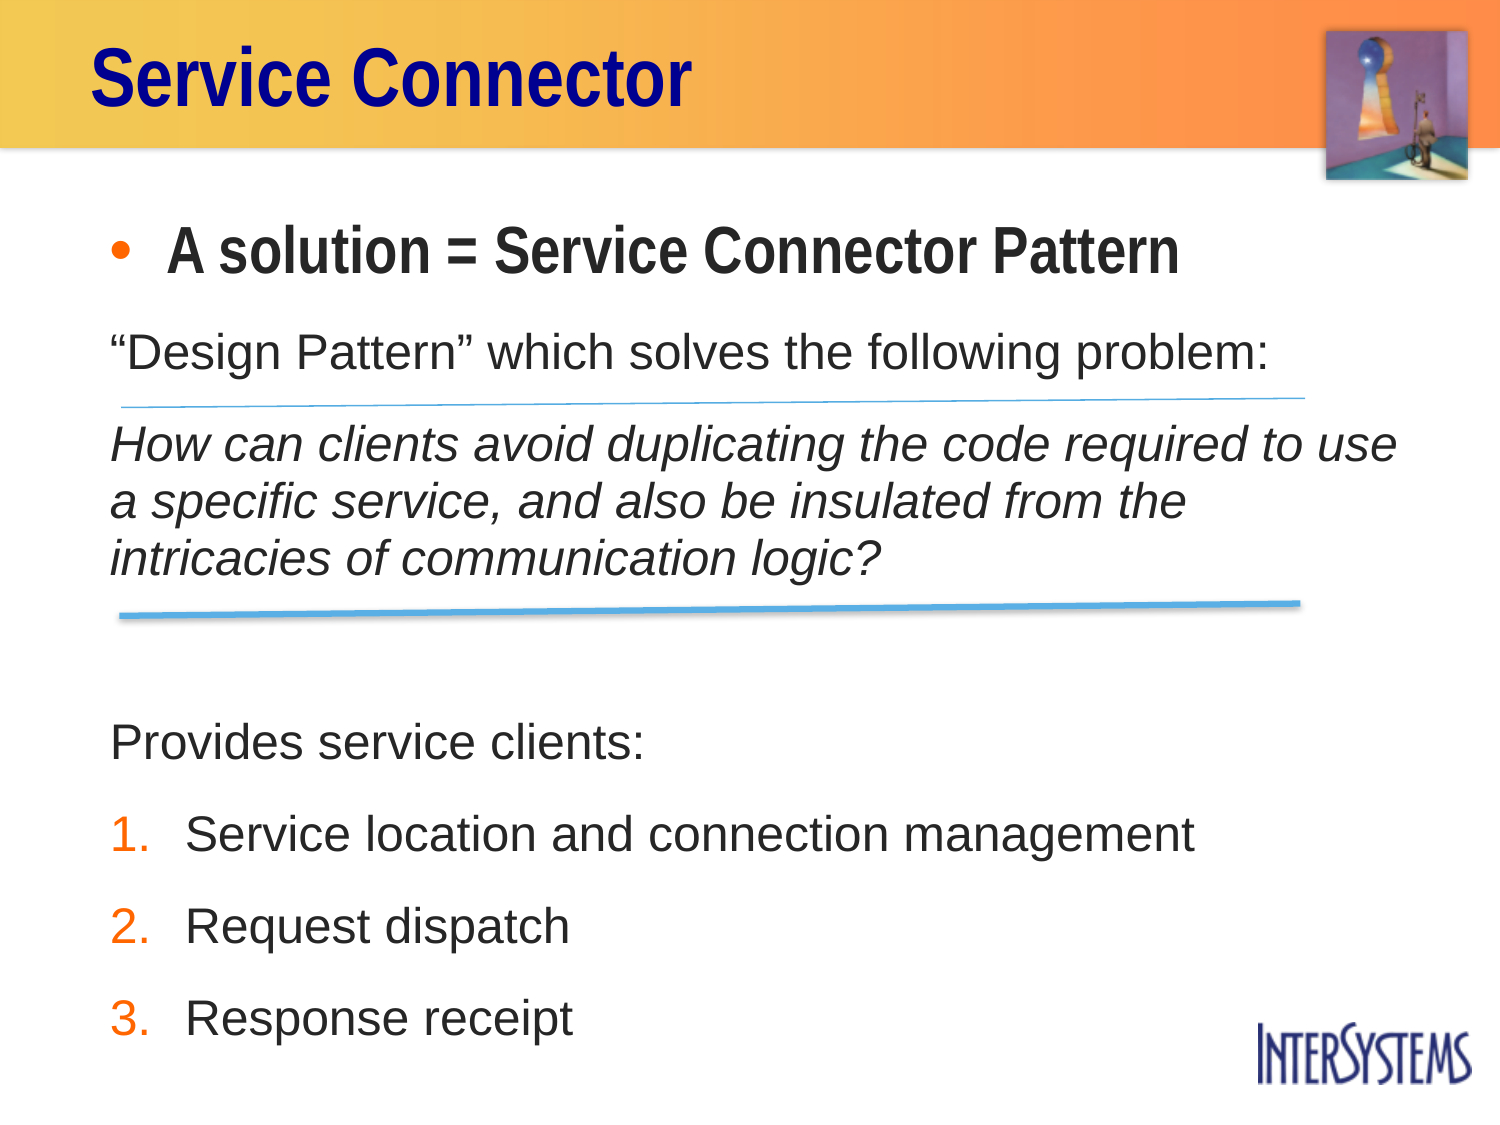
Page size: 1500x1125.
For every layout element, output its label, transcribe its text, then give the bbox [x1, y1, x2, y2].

title Service Connector [75, 0, 1425, 147]
picture [0, 0, 1500, 180]
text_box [120, 398, 1306, 408]
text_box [119, 603, 1301, 617]
picture [1417, 1022, 1472, 1085]
list A solution = Service Connector Pattern “Design Pattern” which solves the following problem: How can clients avoid duplicating the code required to use a specific service, and also be insulated from the intricacies of communication logic? Provides service clients: Service location and connection management Request dispatch Response receipt [94, 205, 1417, 1100]
